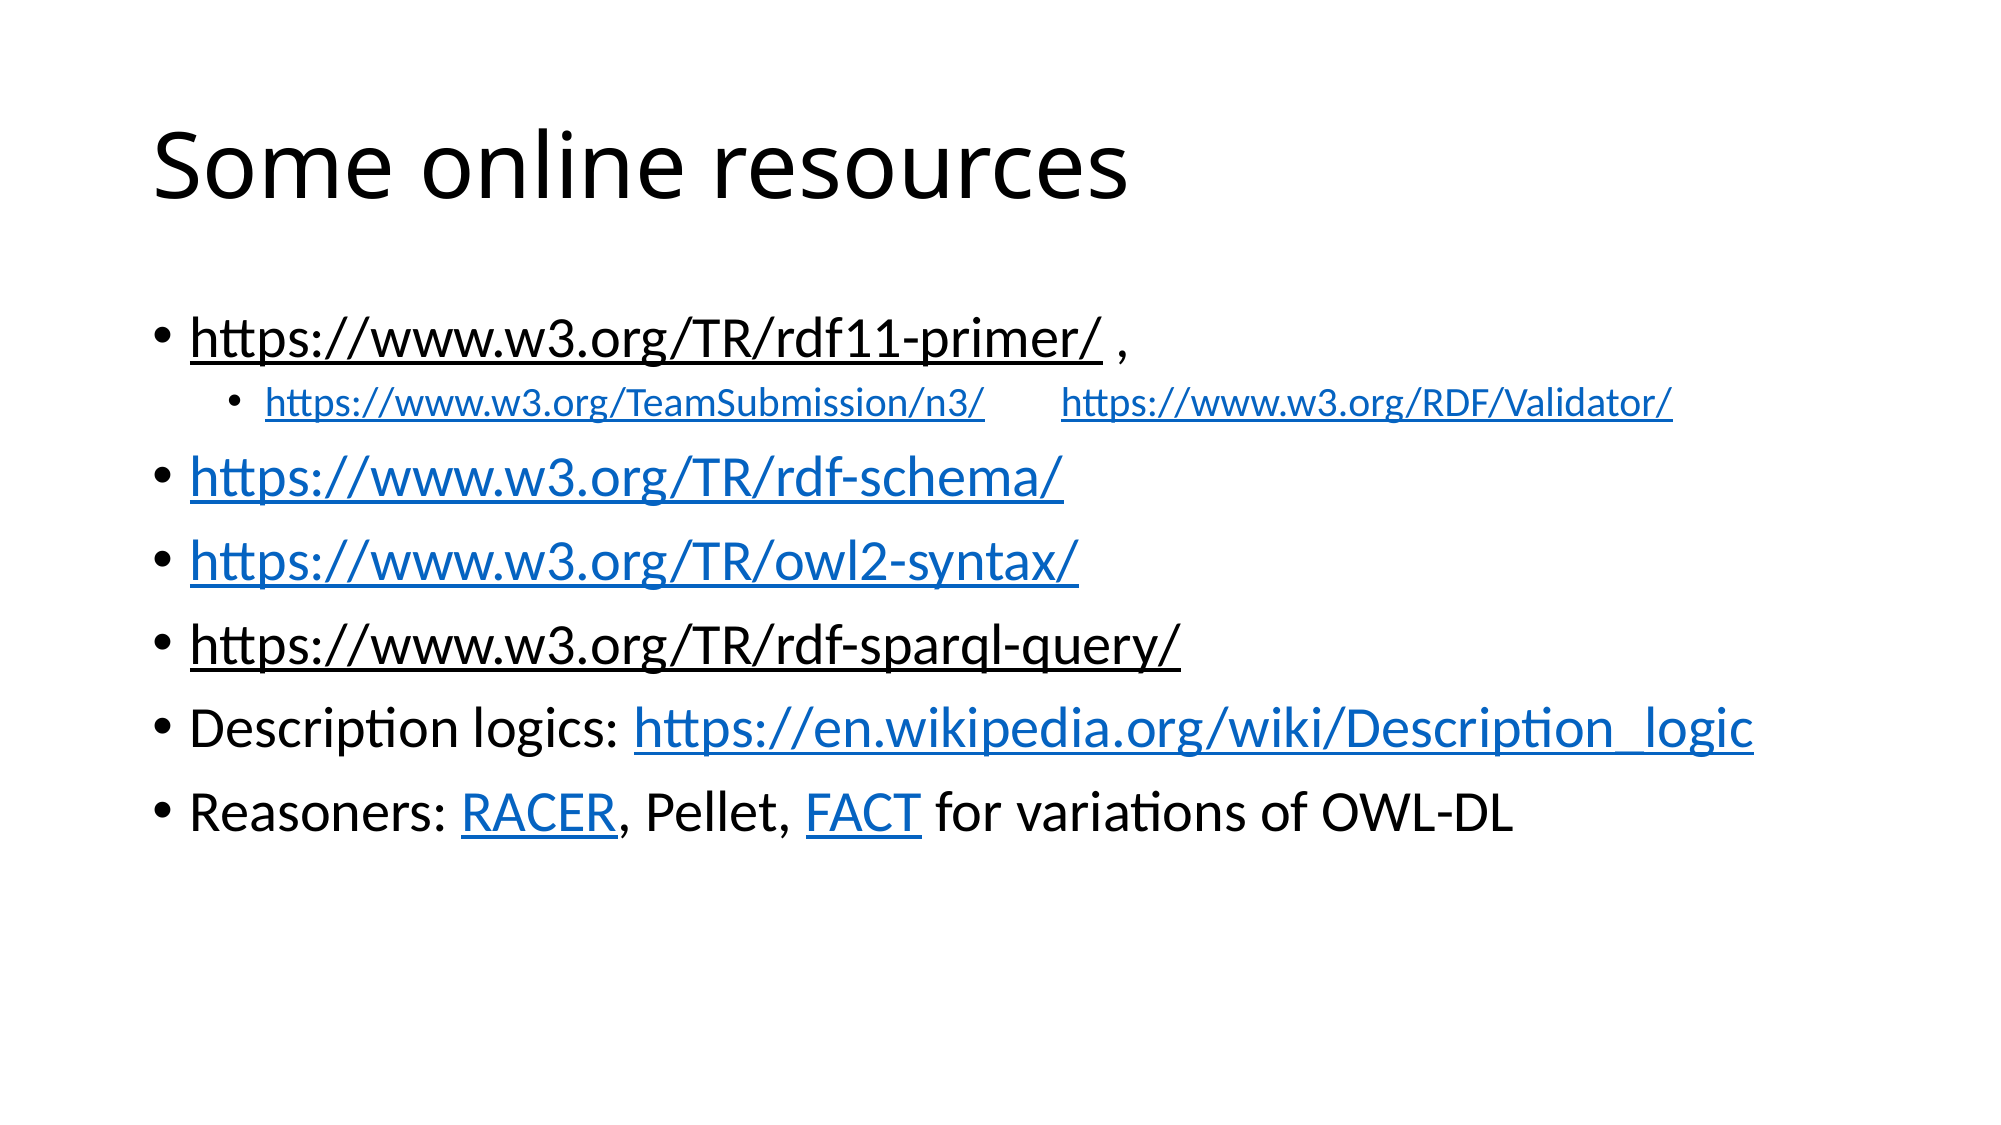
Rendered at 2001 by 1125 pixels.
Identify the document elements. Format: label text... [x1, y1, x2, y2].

list https://www.w3.org/TR/rdf11-primer/ , https://www.w3.org/TeamSubmission/n3/ https://www.w3.org/RDF/Validator/ https://www.w3.org/TR/rdf-schema/ https://www.w3.org/TR/owl2-syntax/ https://www.w3.org/TR/rdf-sparql-query/ Description logics: https://en.wikipedia.org/wiki/Description_logic Reasoners: RACER, Pellet, FACT for variations of OWL-DL [137, 299, 1863, 1014]
title Some online resources [137, 59, 1863, 278]
